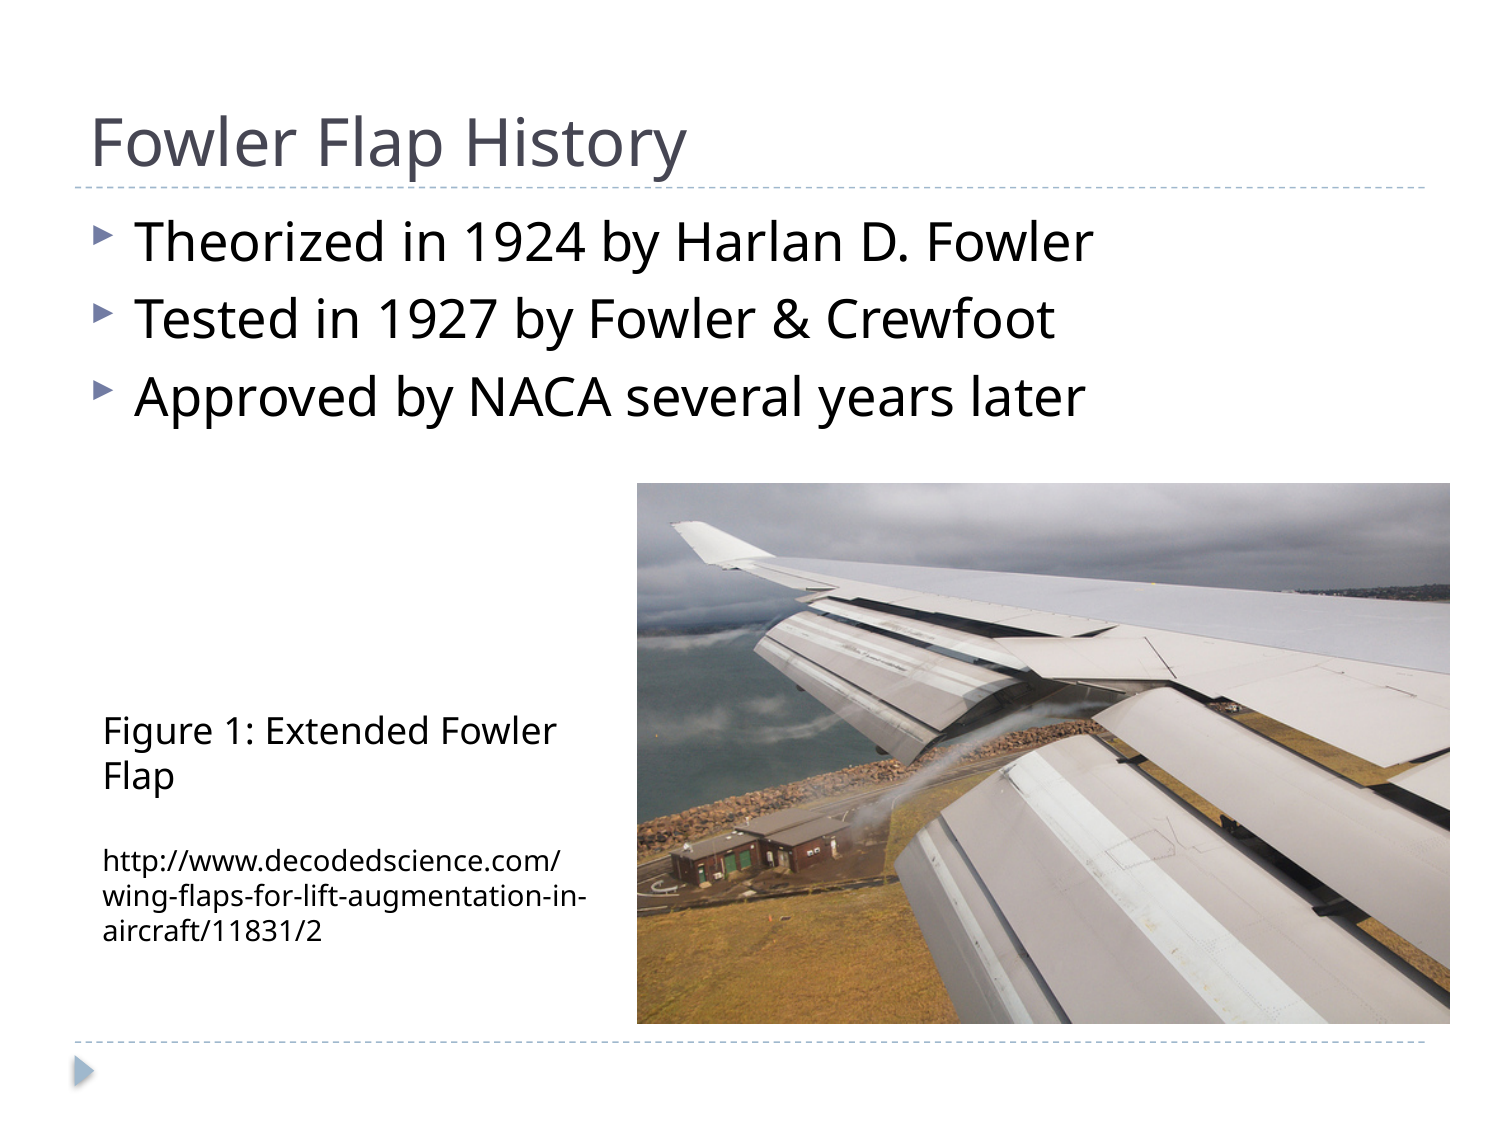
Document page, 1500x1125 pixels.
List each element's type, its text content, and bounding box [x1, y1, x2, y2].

picture [637, 482, 1451, 1025]
list Theorized in 1924 by Harlan D. Fowler Tested in 1927 by Fowler & Crewfoot Approved by NACA several years later [75, 200, 1425, 463]
title Fowler Flap History [75, 24, 1425, 188]
text_box Figure 1: Extended Fowler Flap http://www.decodedscience.com/wing-flaps-for-lift-augmentation-in-aircraft/11831/2 [87, 699, 613, 955]
